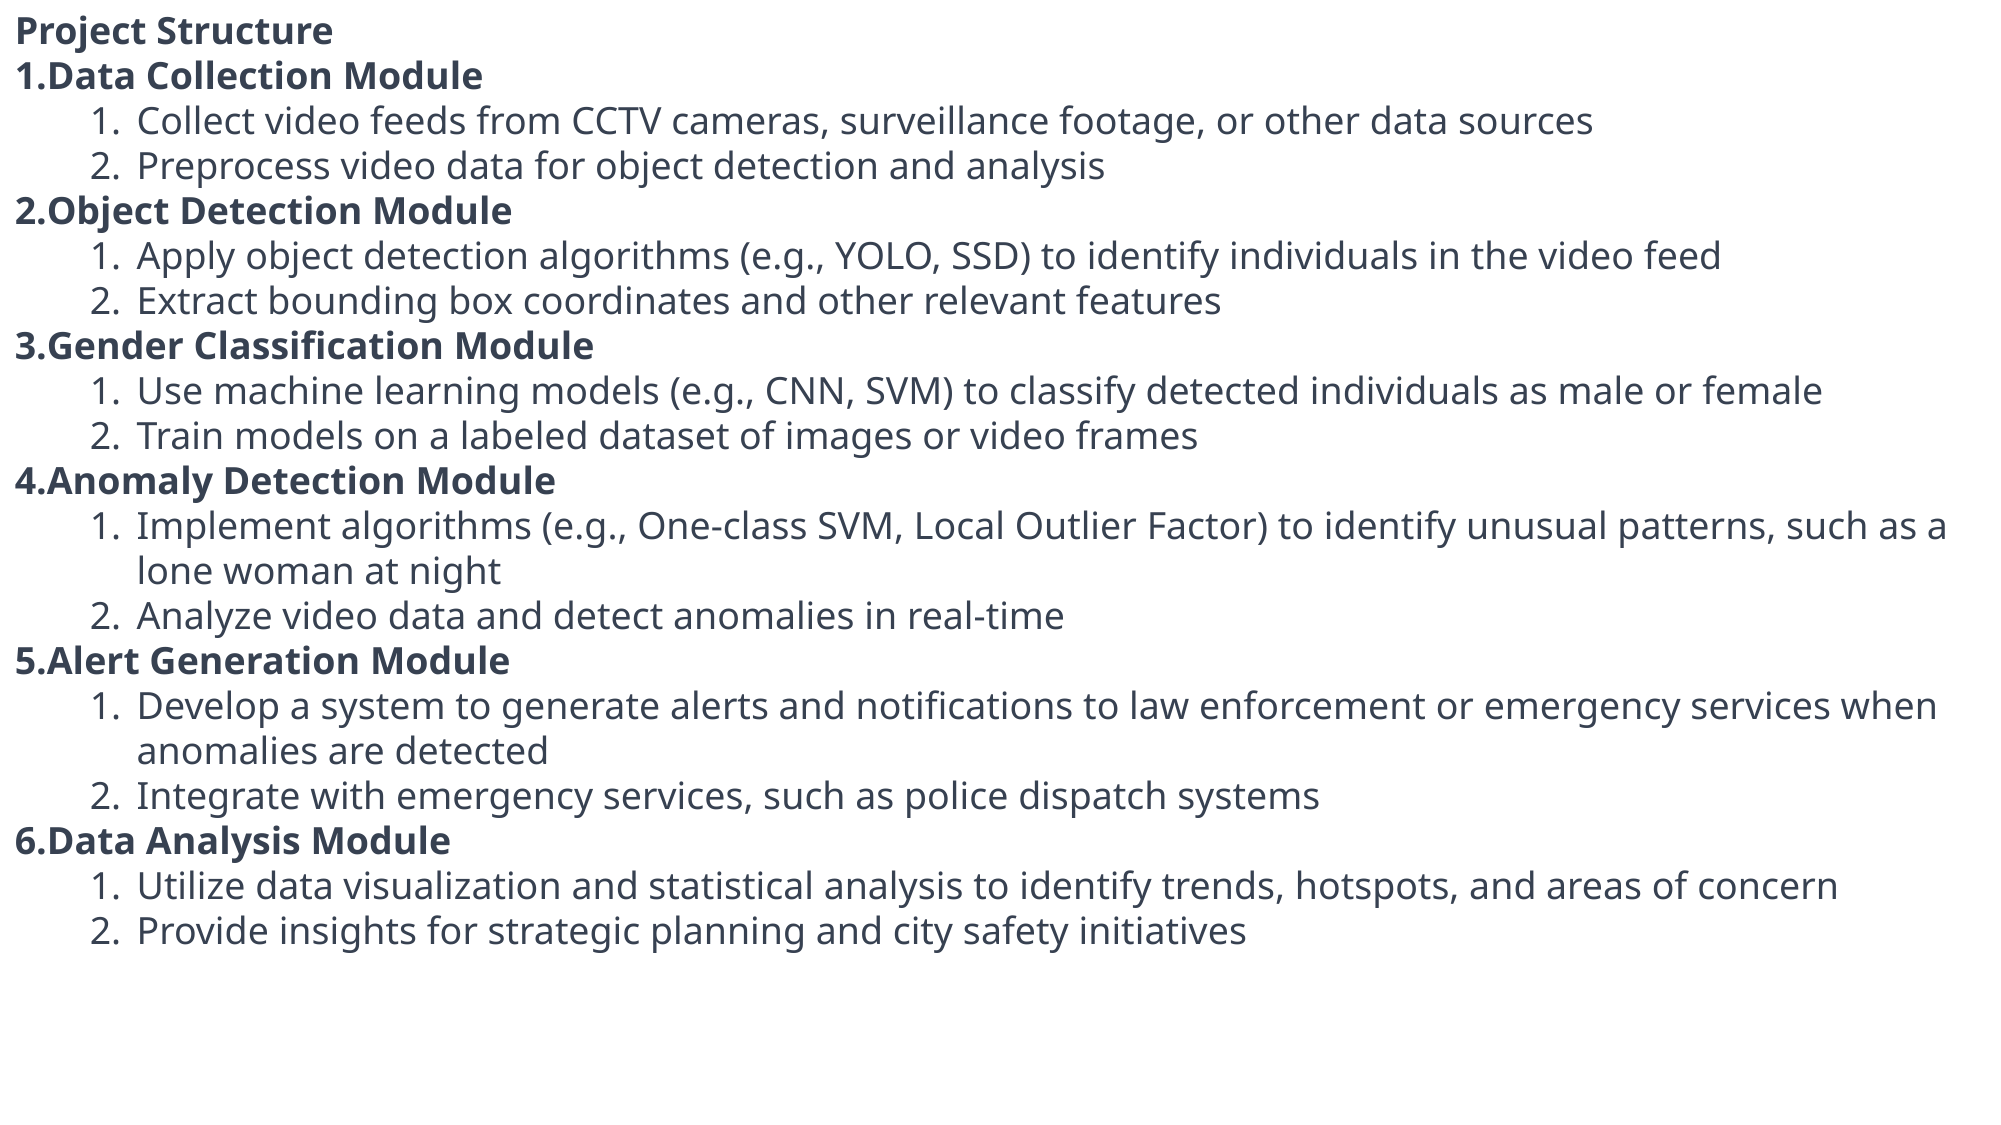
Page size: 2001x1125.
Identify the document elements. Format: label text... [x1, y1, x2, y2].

text_box Project Structure Data Collection Module Collect video feeds from CCTV cameras, surveillance footage, or other data sources Preprocess video data for object detection and analysis Object Detection Module Apply object detection algorithms (e.g., YOLO, SSD) to identify individuals in the video feed Extract bounding box coordinates and other relevant features Gender Classification Module Use machine learning models (e.g., CNN, SVM) to classify detected individuals as male or female Train models on a labeled dataset of images or video frames Anomaly Detection Module Implement algorithms (e.g., One-class SVM, Local Outlier Factor) to identify unusual patterns, such as a lone woman at night Analyze video data and detect anomalies in real-time Alert Generation Module Develop a system to generate alerts and notifications to law enforcement or emergency services when anomalies are detected Integrate with emergency services, such as police dispatch systems Data Analysis Module Utilize data visualization and statistical analysis to identify trends, hotspots, and areas of concern Provide insights for strategic planning and city safety initiatives [0, 0, 2000, 1005]
